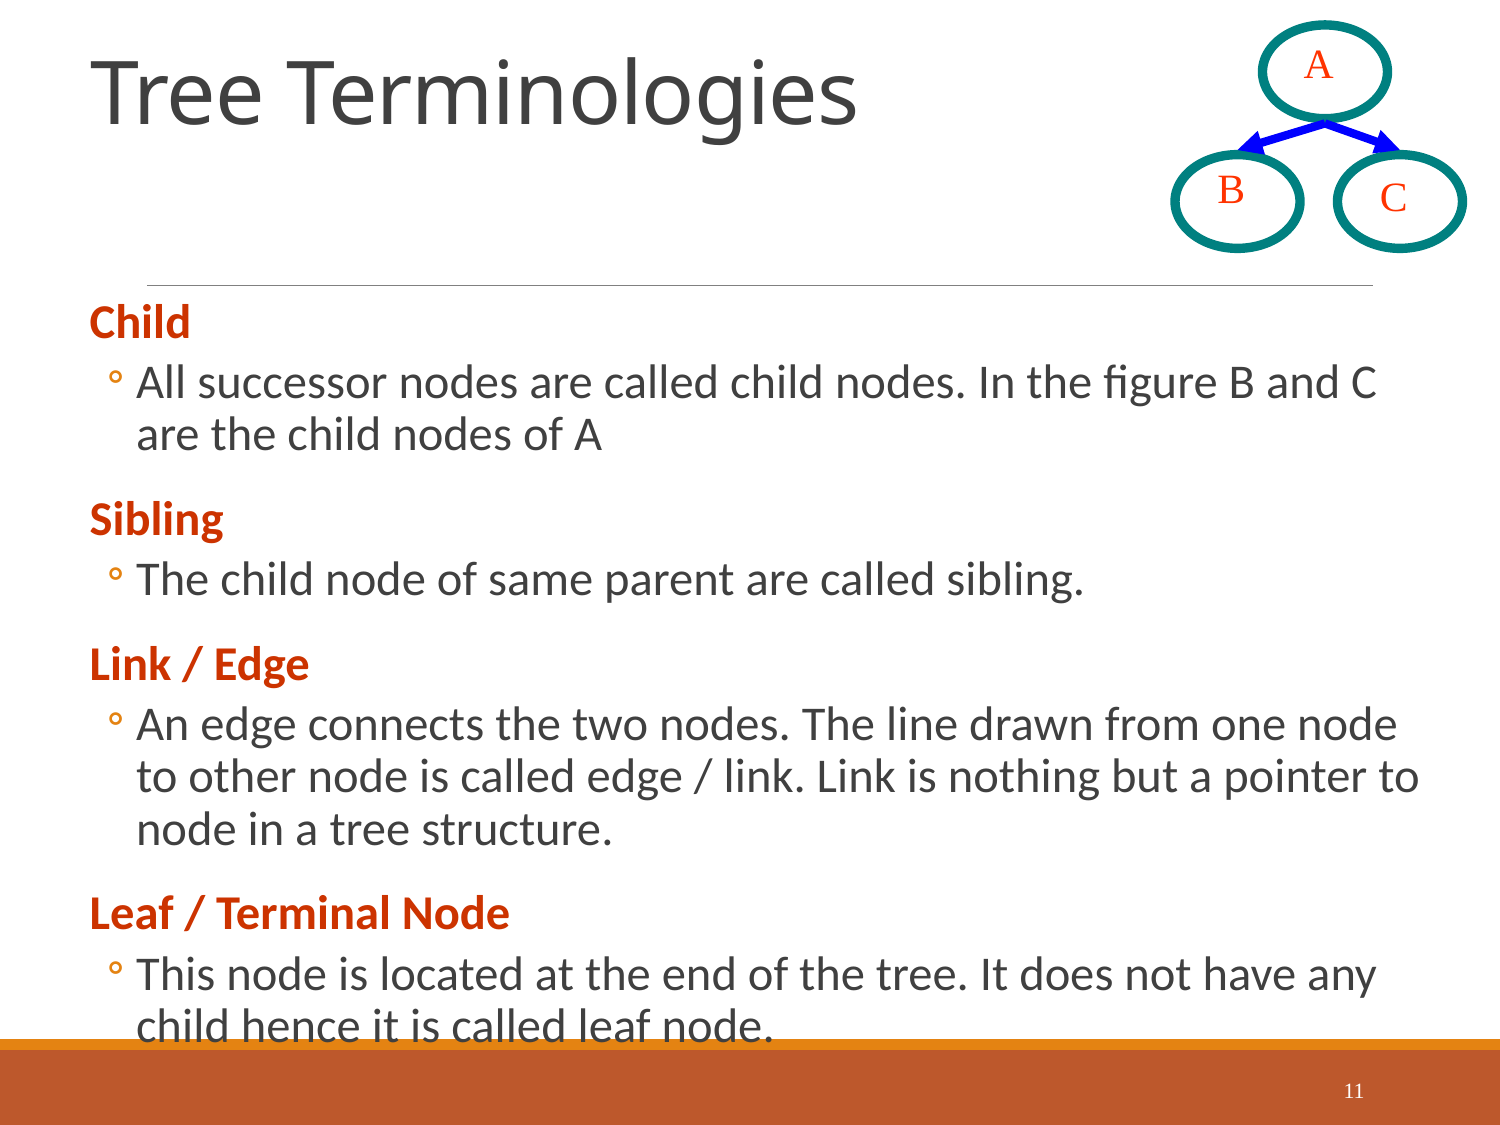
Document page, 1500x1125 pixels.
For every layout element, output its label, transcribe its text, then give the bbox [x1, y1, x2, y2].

title Tree Terminologies [75, 45, 1171, 150]
slide_number 11 [1218, 1059, 1380, 1120]
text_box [1174, 24, 1463, 249]
list Child All successor nodes are called child nodes. In the figure B and C are the child nodes of A Sibling The child node of same parent are called sibling. Link / Edge An edge connects the two nodes. The line drawn from one node to other node is called edge / link. Link is nothing but a pointer to node in a tree structure. Leaf / Terminal Node This node is located at the end of the tree. It does not have any child hence it is called leaf node. [75, 288, 1425, 1063]
